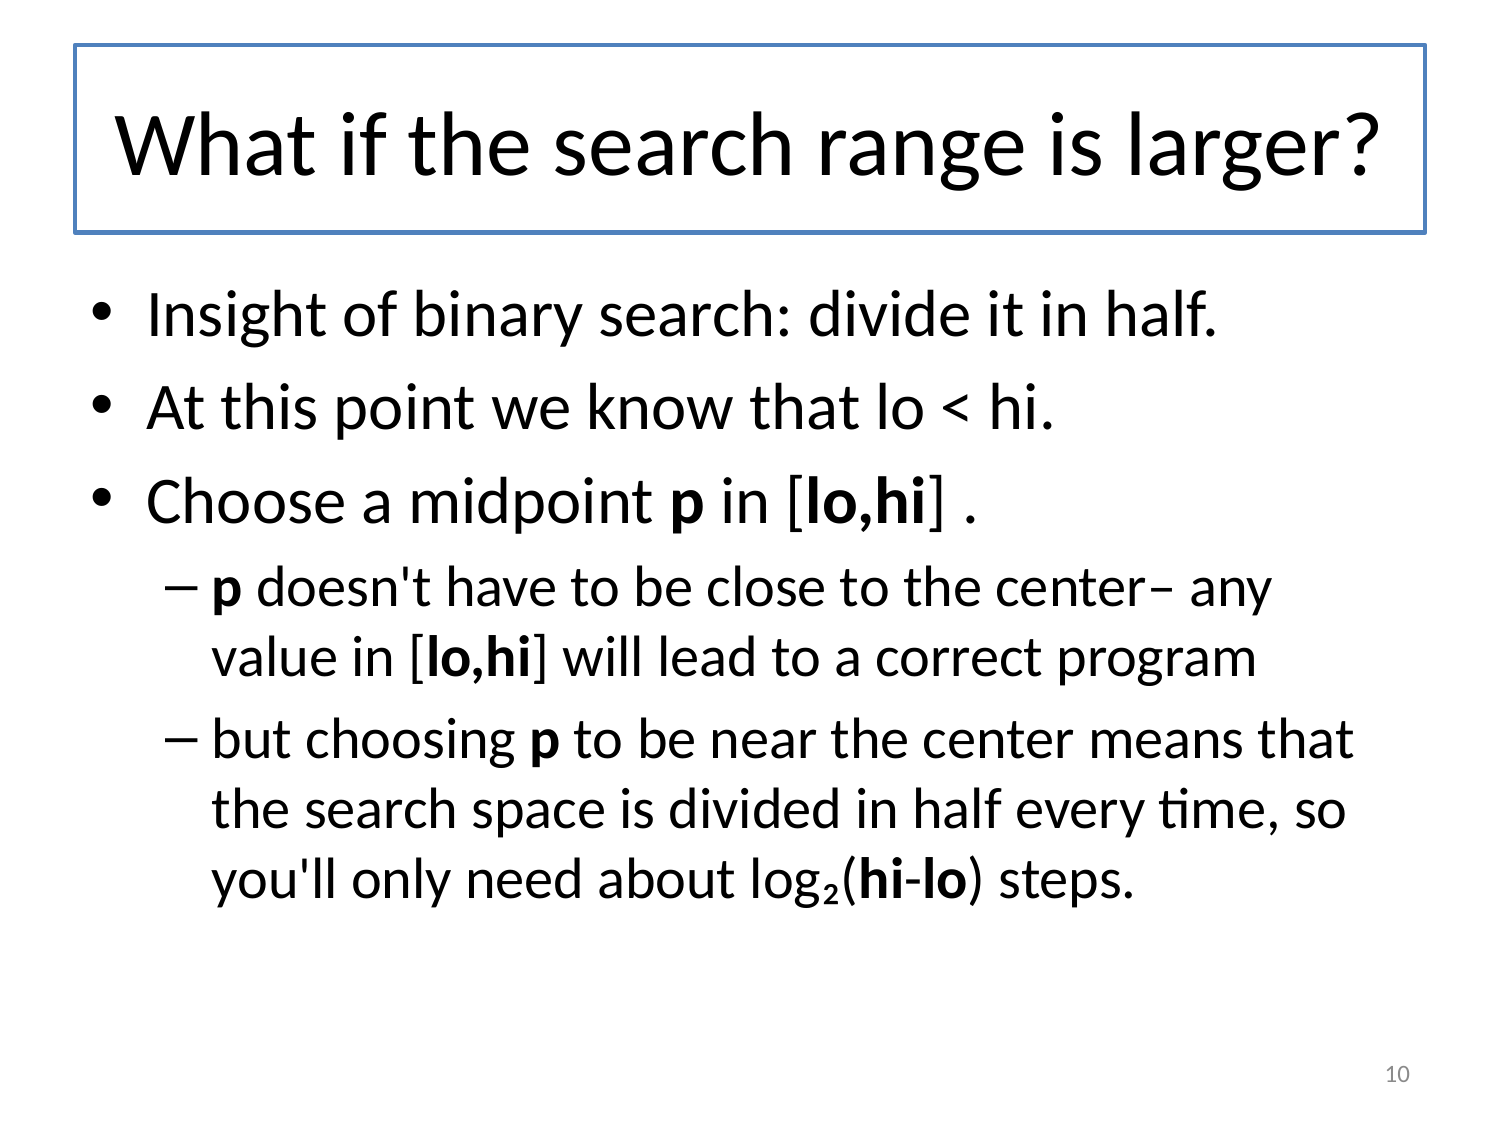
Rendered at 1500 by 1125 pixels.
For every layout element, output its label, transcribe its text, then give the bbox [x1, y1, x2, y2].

title What if the search range is larger? [73, 43, 1427, 235]
slide_number 10 [1074, 1042, 1425, 1103]
list Insight of binary search: divide it in half. At this point we know that lo < hi. Choose a midpoint p in [lo,hi] . p doesn't have to be close to the center– any value in [lo,hi] will lead to a correct program but choosing p to be near the center means that the search space is divided in half every time, so you'll only need about log₂(hi-lo) steps. [75, 262, 1425, 1005]
